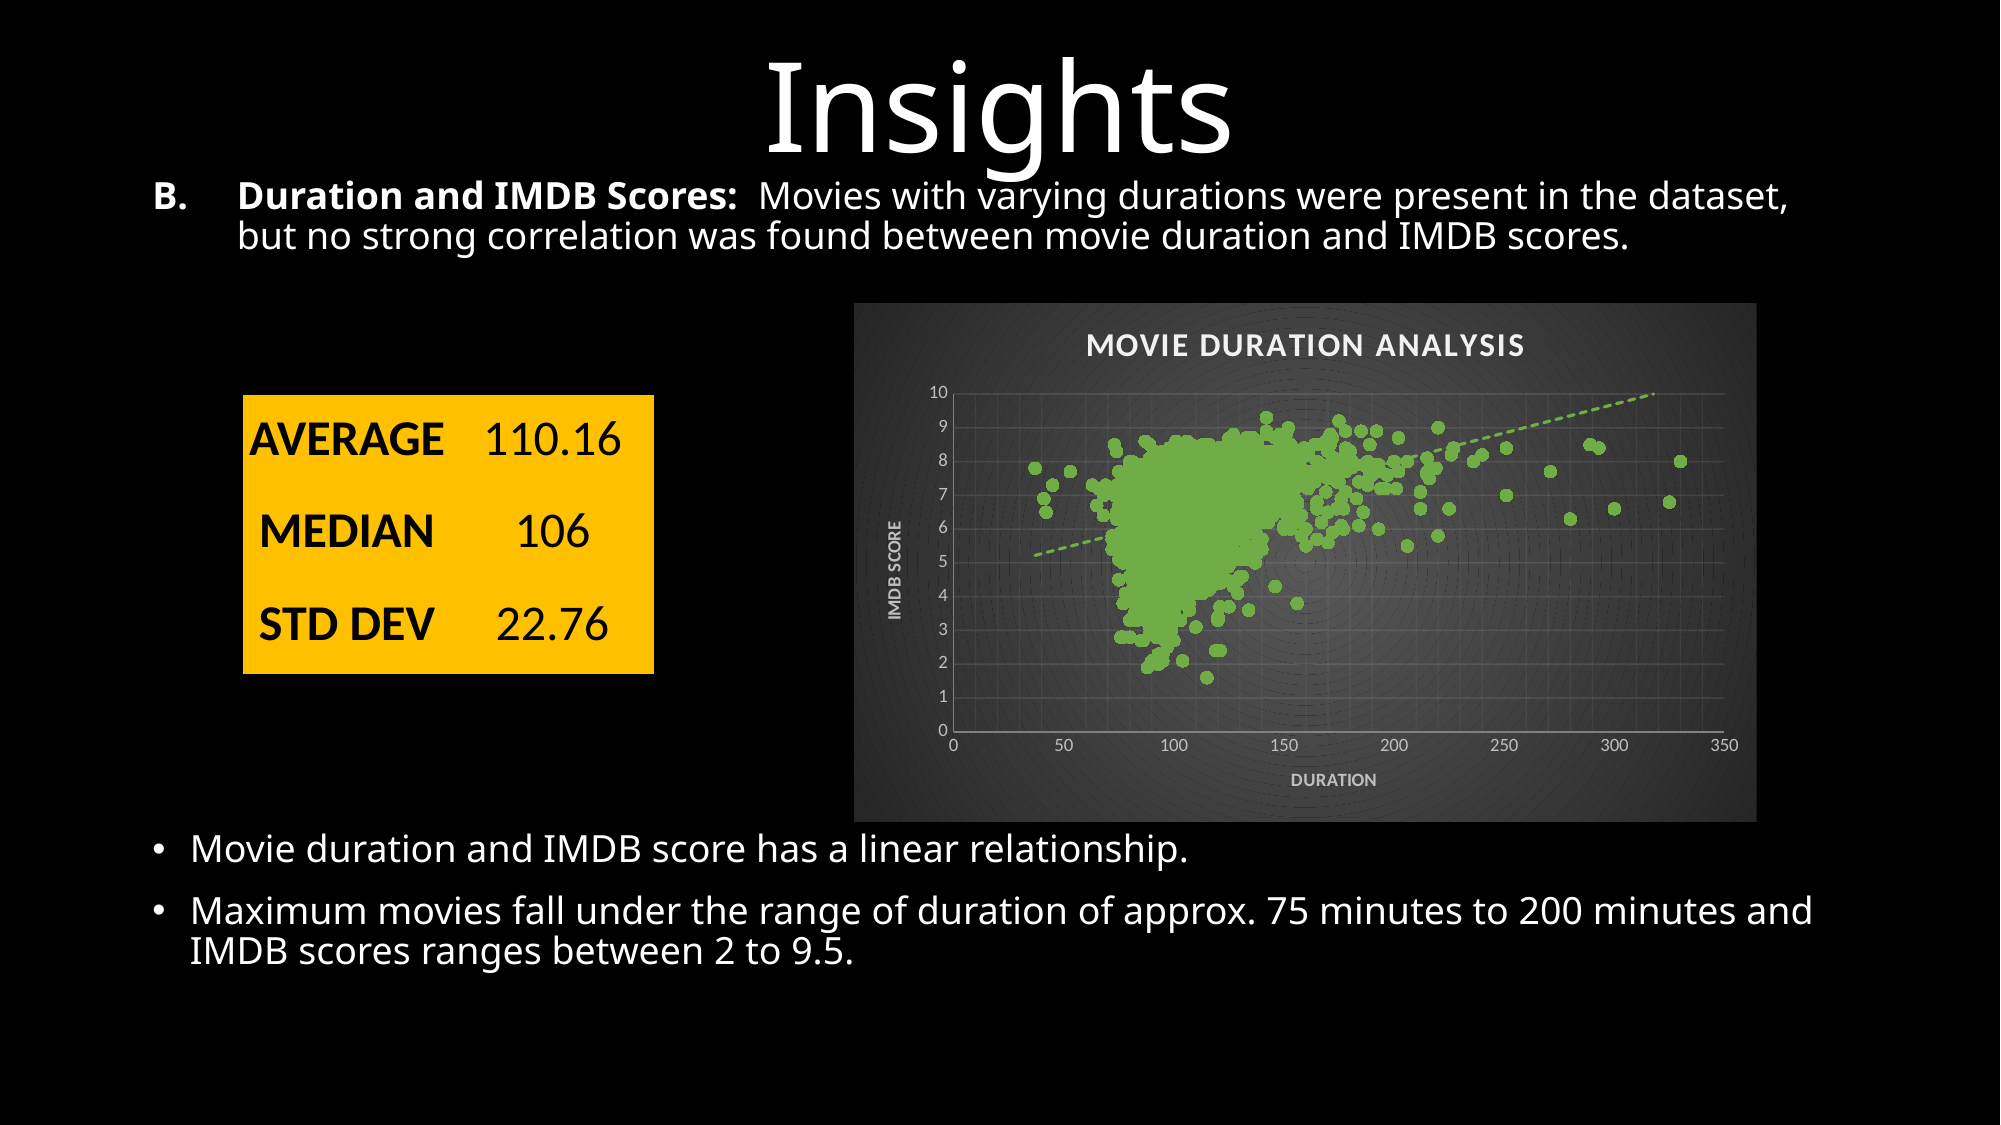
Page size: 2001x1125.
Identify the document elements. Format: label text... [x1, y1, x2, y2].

table_cell 106 [451, 488, 654, 581]
table_header 110.16 [451, 395, 654, 488]
list Duration and IMDB Scores: Movies with varying durations were present in the dataset, but no strong correlation was found between movie duration and IMDB scores. Movie duration and IMDB score has a linear relationship. Maximum movies fall under the range of duration of approx. 75 minutes to 200 minutes and IMDB scores ranges between 2 to 9.5. [137, 169, 1863, 1066]
table_cell 22.76 [451, 581, 654, 674]
table_cell MEDIAN [243, 488, 451, 581]
chart [854, 303, 1757, 822]
table_cell STD DEV [243, 581, 451, 674]
table_header AVERAGE [243, 395, 451, 488]
title Insights [137, 3, 1863, 169]
